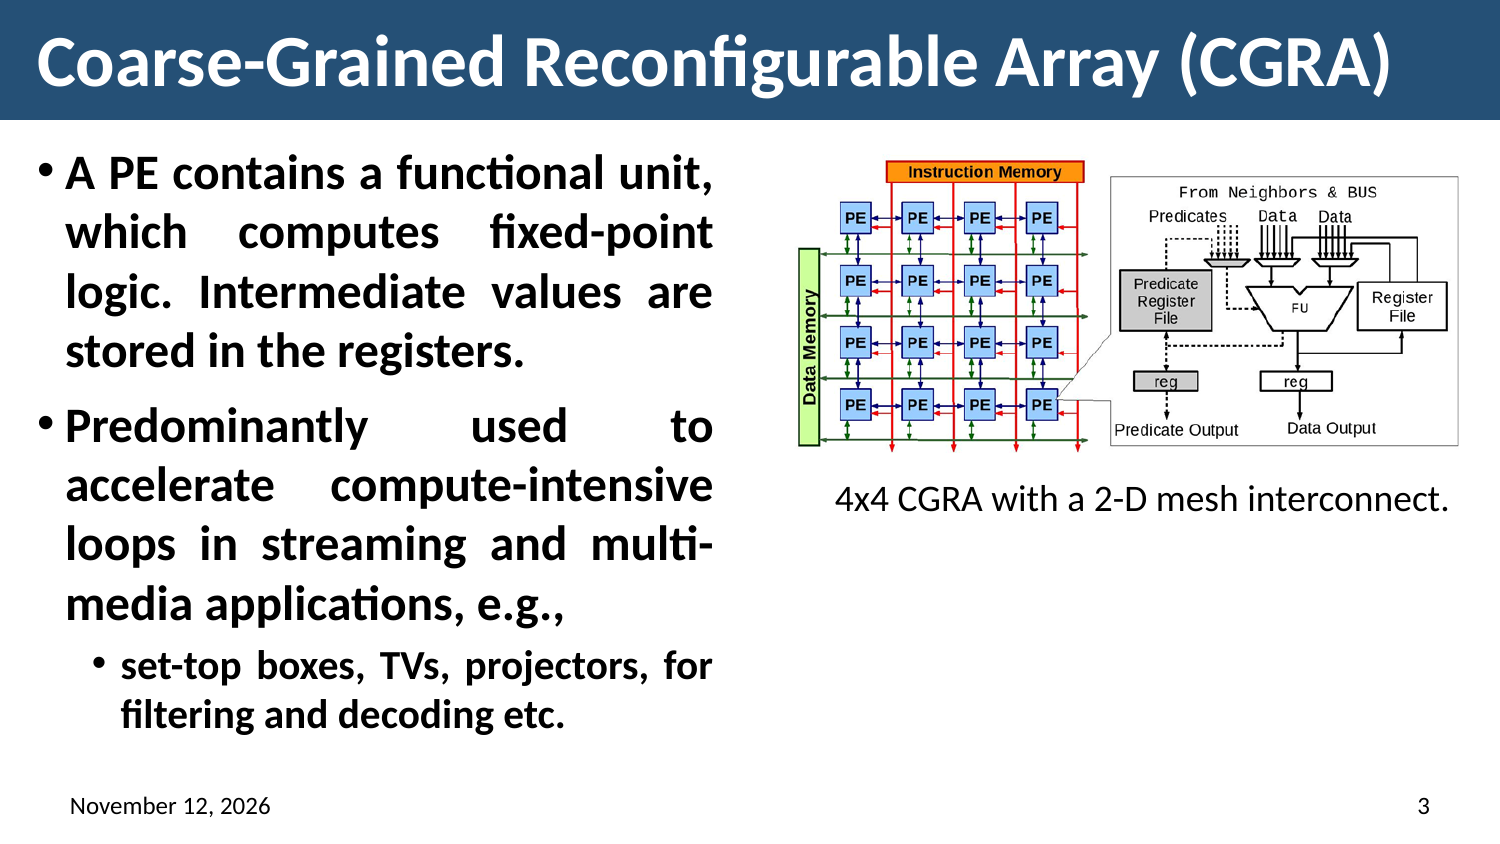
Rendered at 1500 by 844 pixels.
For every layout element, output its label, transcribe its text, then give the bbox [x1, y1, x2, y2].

title Coarse-Grained Reconfigurable Array (CGRA) [22, 15, 1478, 111]
text_box 4x4 CGRA with a 2-D mesh interconnect. [820, 466, 1474, 526]
slide_number 3 [1059, 782, 1445, 827]
picture [786, 154, 1472, 453]
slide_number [55, 782, 441, 827]
list A PE contains a functional unit, which computes fixed-point logic. Intermediate values are stored in the registers. Predominantly used to accelerate compute-intensive loops in streaming and multi-media applications, e.g., set-top boxes, TVs, projectors, for filtering and decoding etc. [22, 132, 729, 750]
